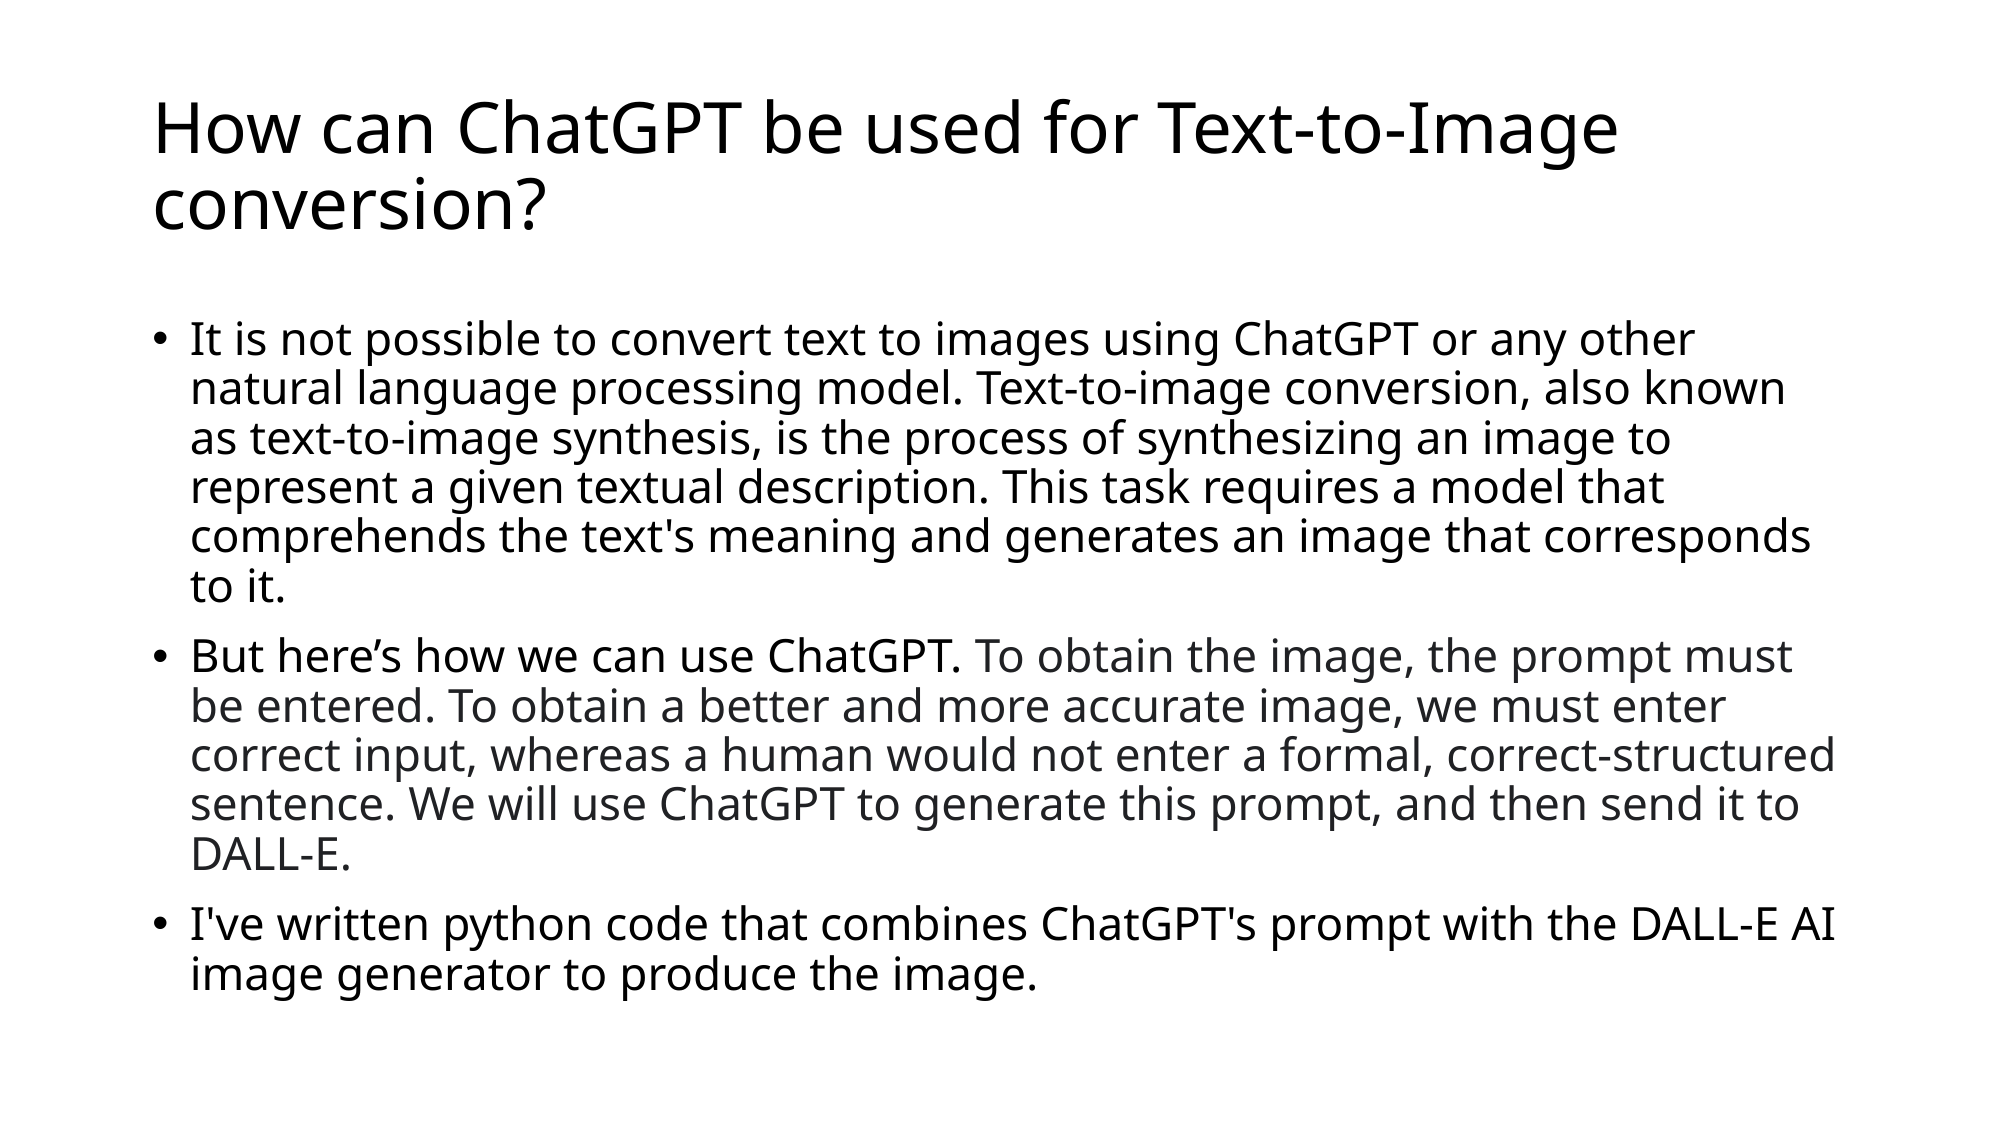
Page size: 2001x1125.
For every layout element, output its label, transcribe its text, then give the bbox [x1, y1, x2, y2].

list It is not possible to convert text to images using ChatGPT or any other natural language processing model. Text-to-image conversion, also known as text-to-image synthesis, is the process of synthesizing an image to represent a given textual description. This task requires a model that comprehends the text's meaning and generates an image that corresponds to it. But here’s how we can use ChatGPT. To obtain the image, the prompt must be entered. To obtain a better and more accurate image, we must enter correct input, whereas a human would not enter a formal, correct-structured sentence. We will use ChatGPT to generate this prompt, and then send it to DALL-E. I've written python code that combines ChatGPT's prompt with the DALL-E AI image generator to produce the image. [137, 308, 1863, 1020]
title How can ChatGPT be used for Text-to-Image conversion? [137, 59, 1863, 278]
